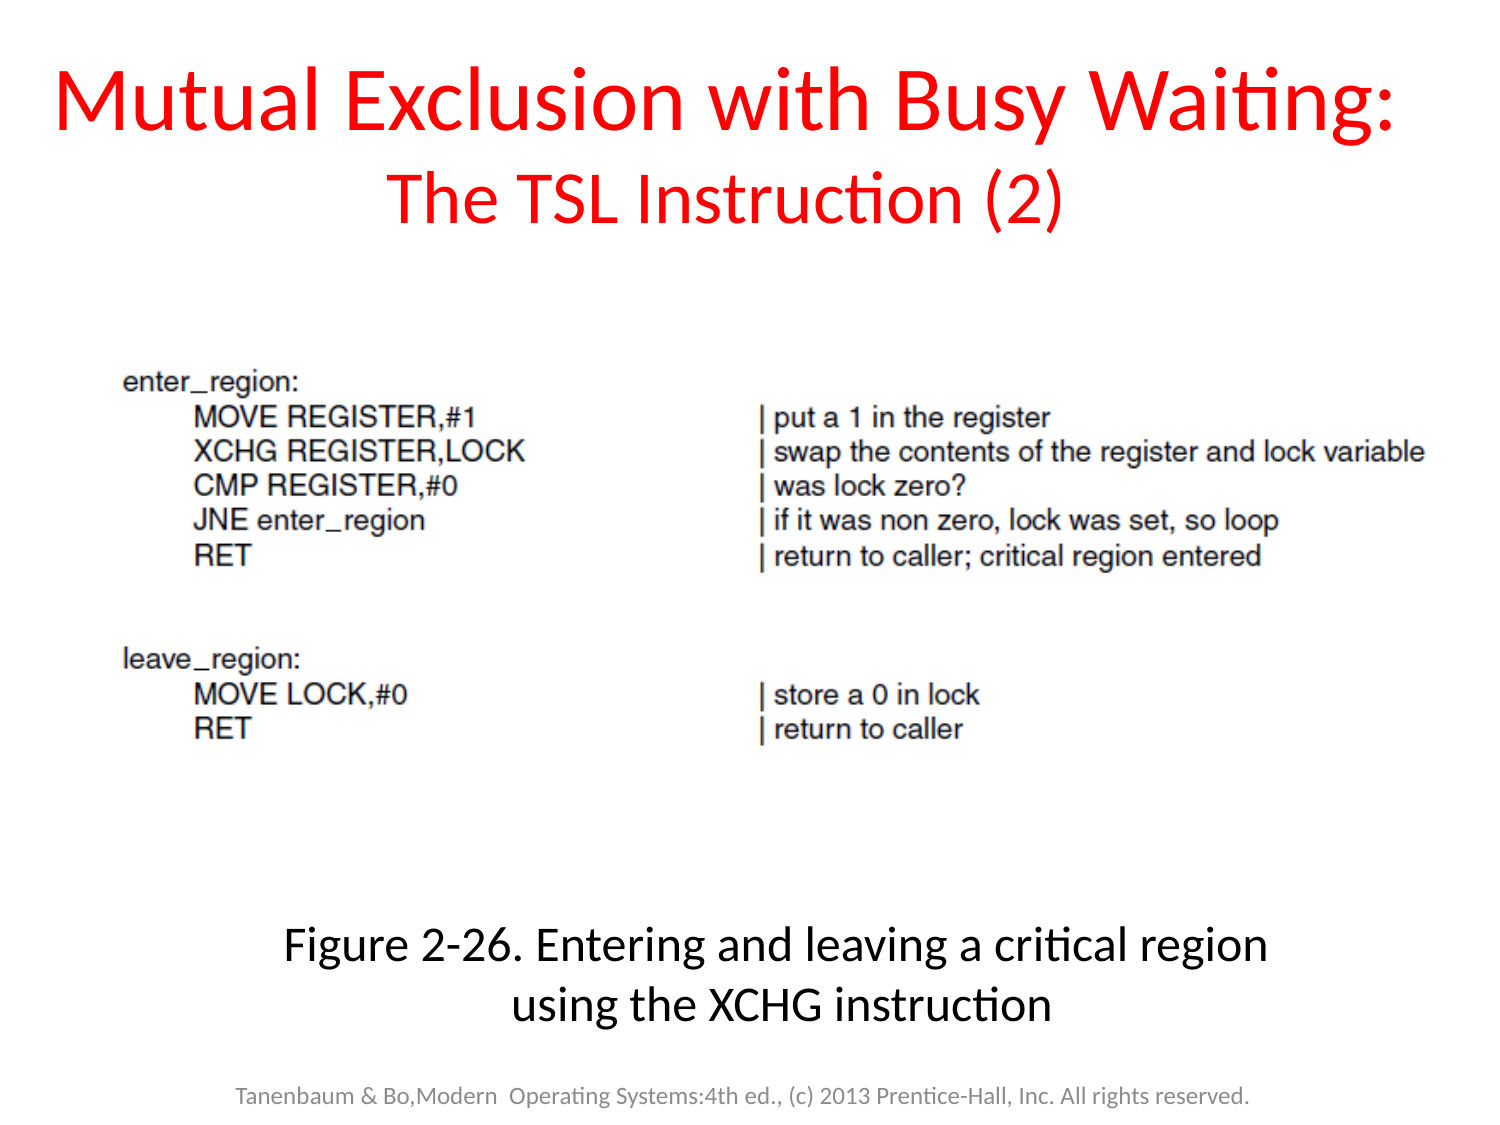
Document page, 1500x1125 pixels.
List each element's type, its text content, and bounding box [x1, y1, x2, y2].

footer Tanenbaum & Bo,Modern Operating Systems:4th ed., (c) 2013 Prentice-Hall, Inc. All rights reserved. [35, 1065, 1459, 1125]
list Figure 2-26. Entering and leaving a critical region using the XCHG instruction [145, 904, 1419, 1042]
picture [71, 329, 1451, 759]
title Mutual Exclusion with Busy Waiting: The TSL Instruction (2) [22, 45, 1431, 233]
